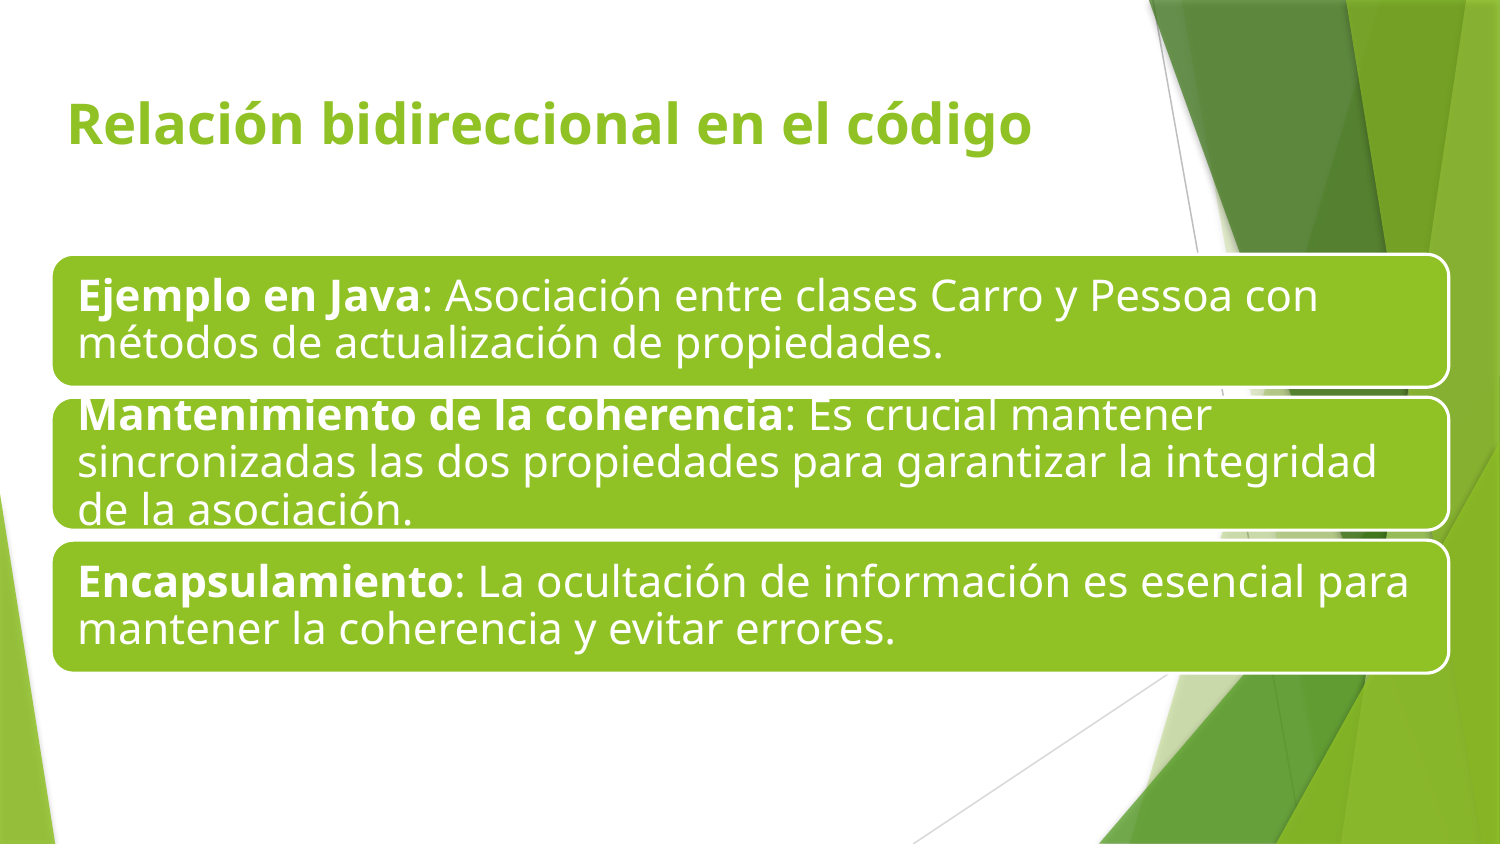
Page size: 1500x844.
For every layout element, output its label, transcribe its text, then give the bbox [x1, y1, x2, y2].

title Relación bidireccional en el código [51, 72, 1449, 167]
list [50, 180, 1450, 747]
